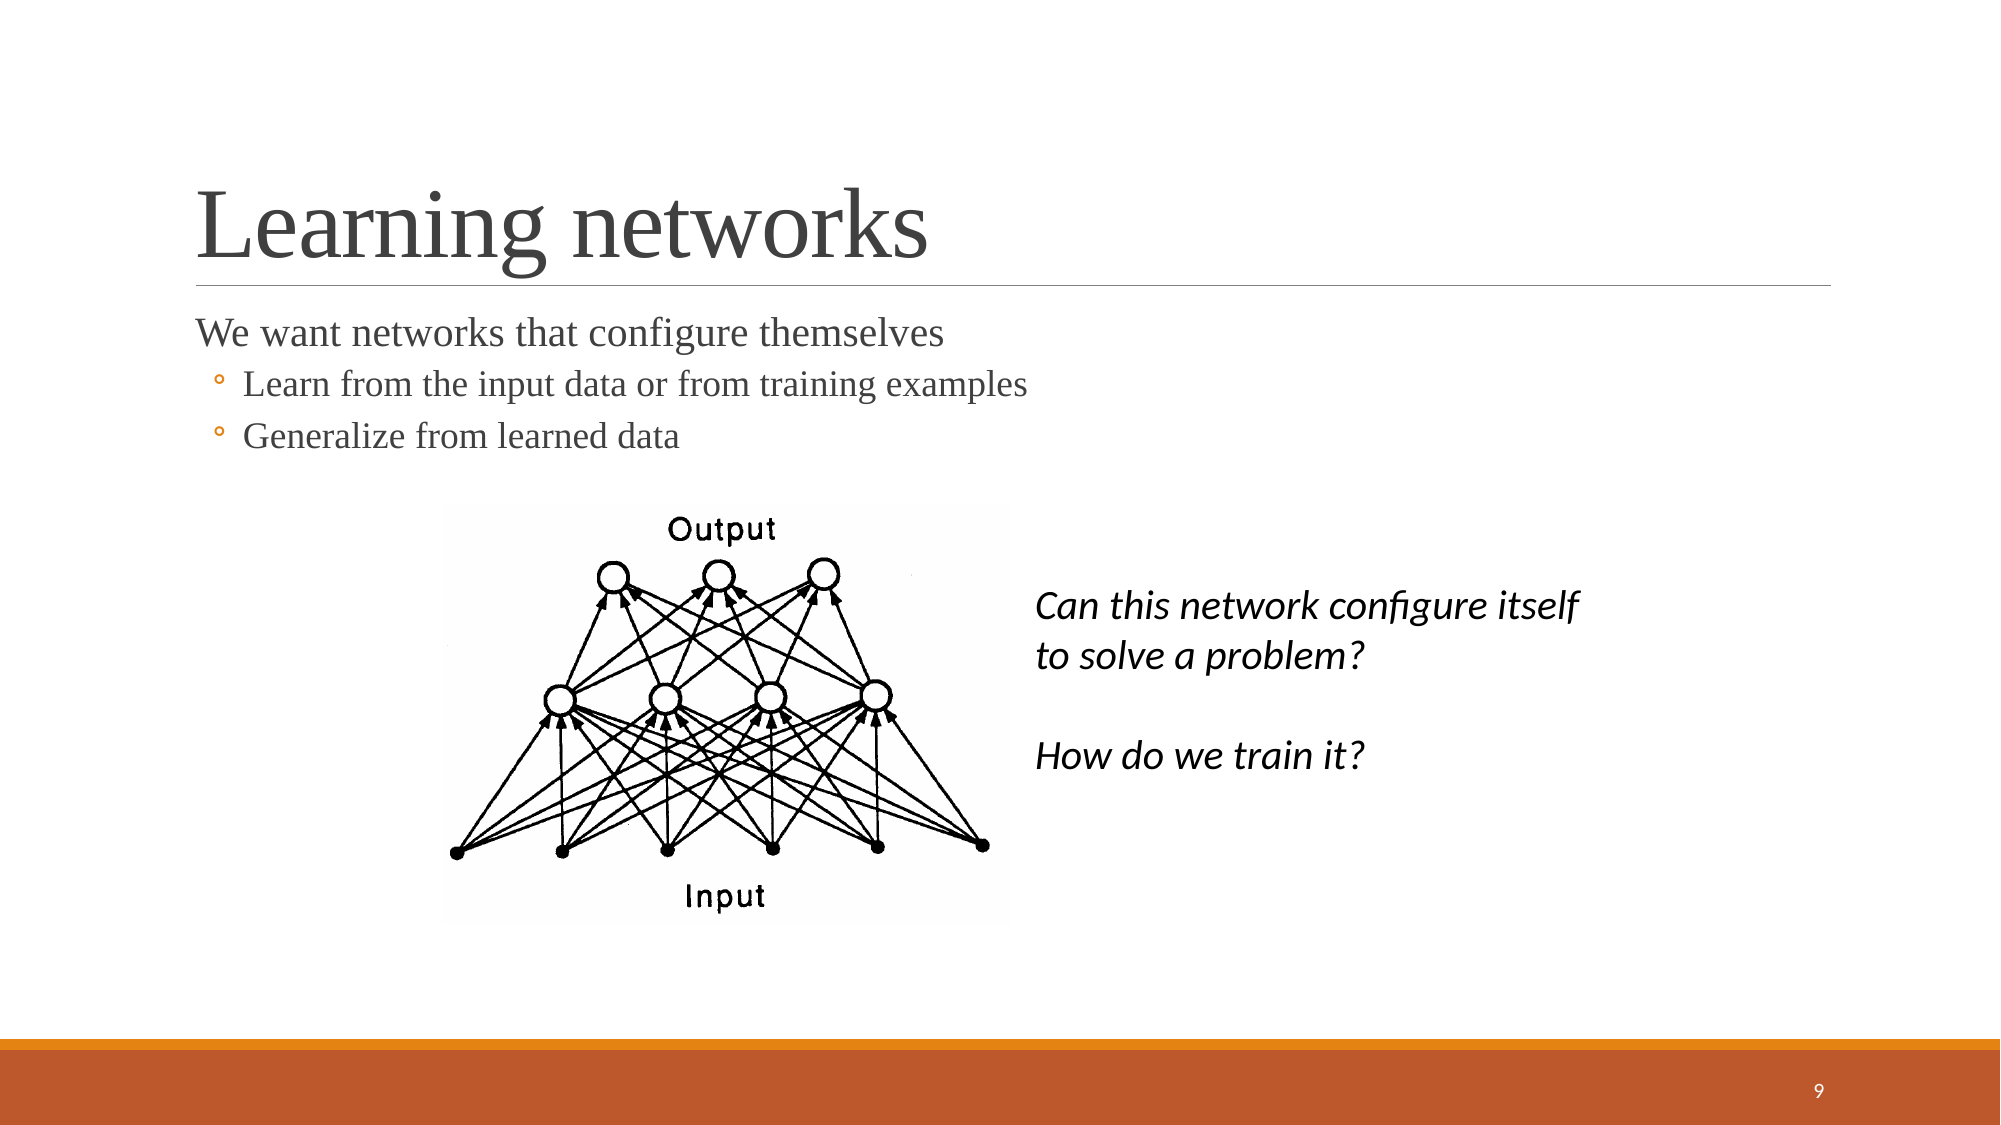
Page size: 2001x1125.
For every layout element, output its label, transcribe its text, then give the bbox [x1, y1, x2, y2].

list We want networks that configure themselves Learn from the input data or from training examples Generalize from learned data [180, 302, 1830, 963]
picture [442, 504, 1012, 924]
text_box Can this network configure itself to solve a problem? How do we train it? [1020, 570, 1600, 786]
slide_number 9 [1624, 1059, 1840, 1120]
title Learning networks [180, 47, 1830, 285]
